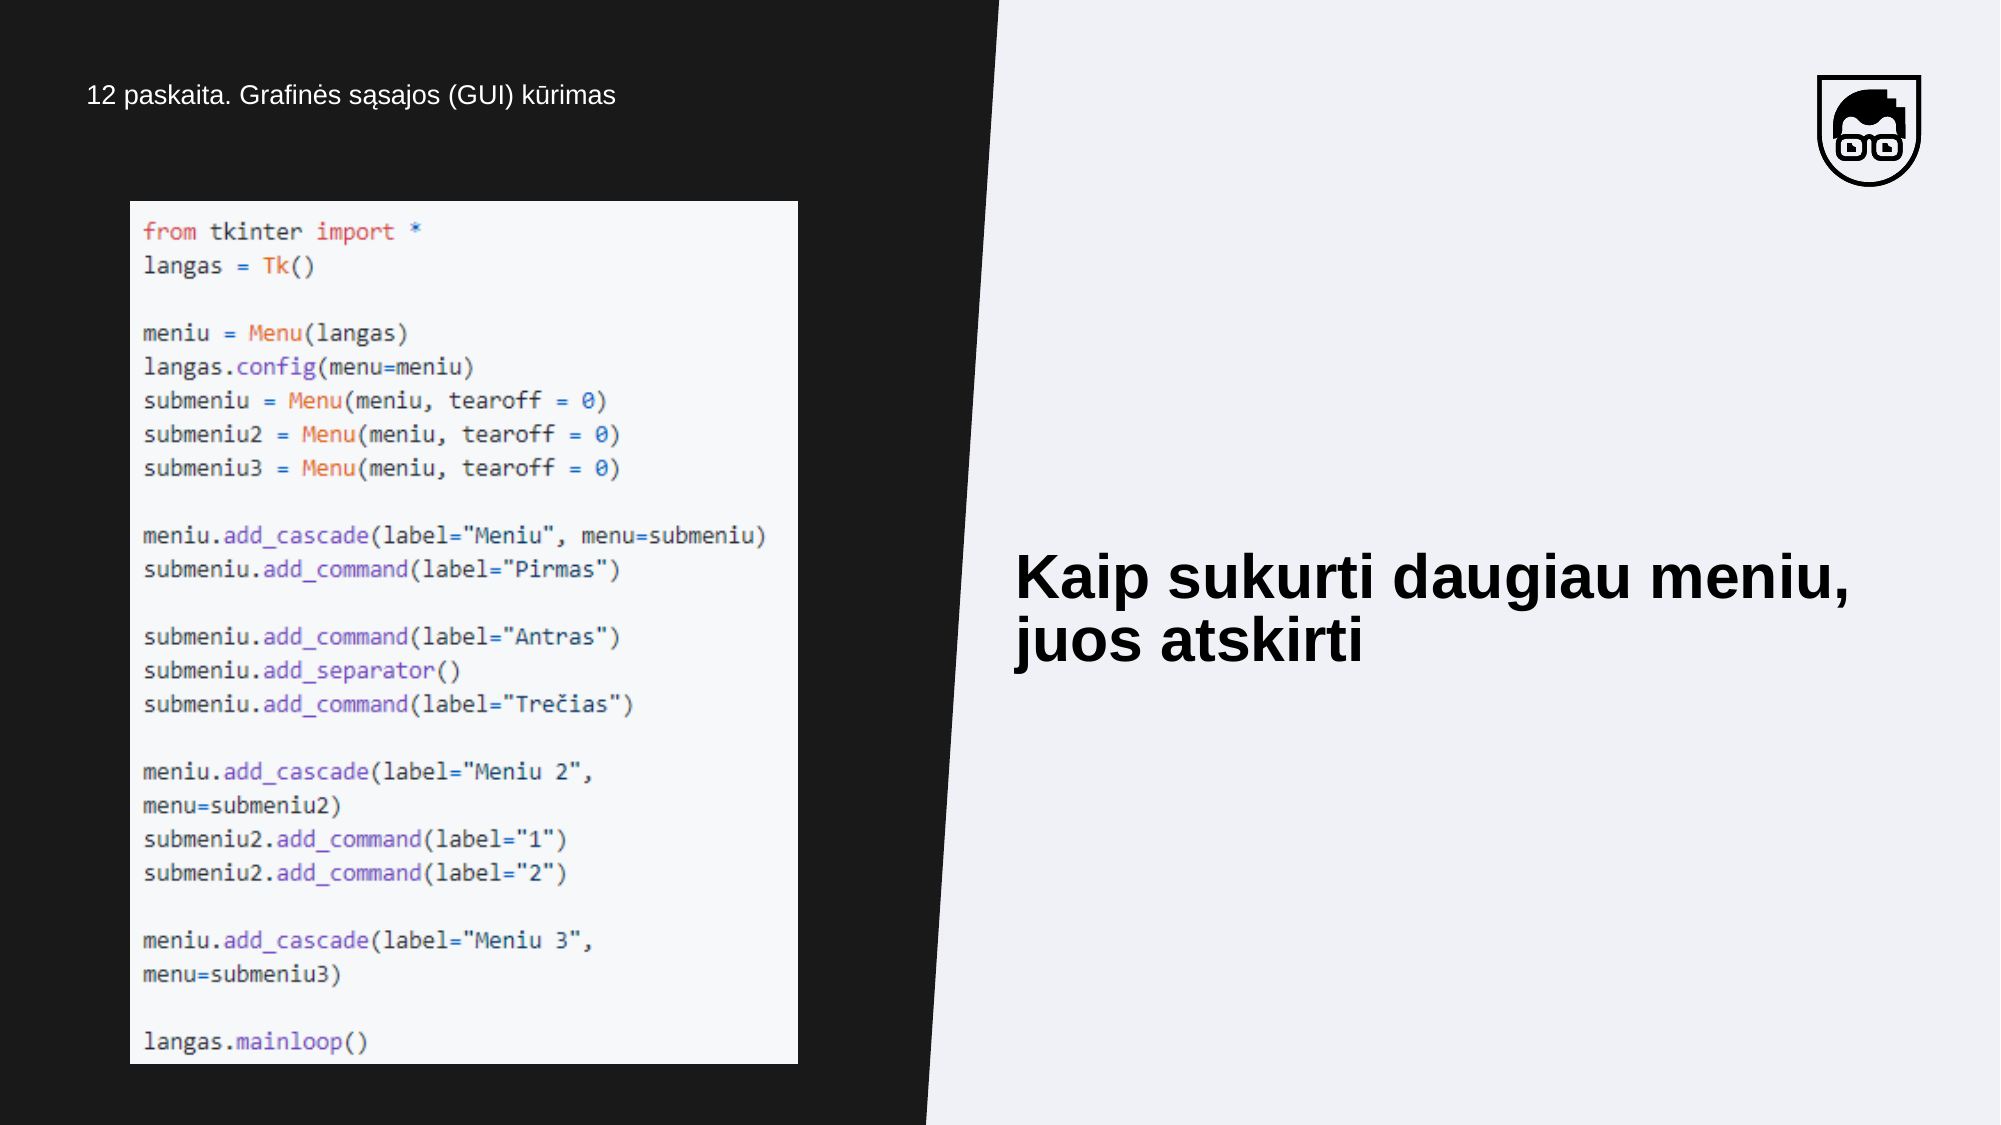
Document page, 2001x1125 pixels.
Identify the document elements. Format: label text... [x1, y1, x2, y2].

text_box 12 paskaita. Grafinės sąsajos (GUI) kūrimas [78, 75, 1000, 150]
picture [130, 201, 798, 1064]
text_box Kaip sukurti daugiau meniu, juos atskirti [1007, 541, 1934, 766]
